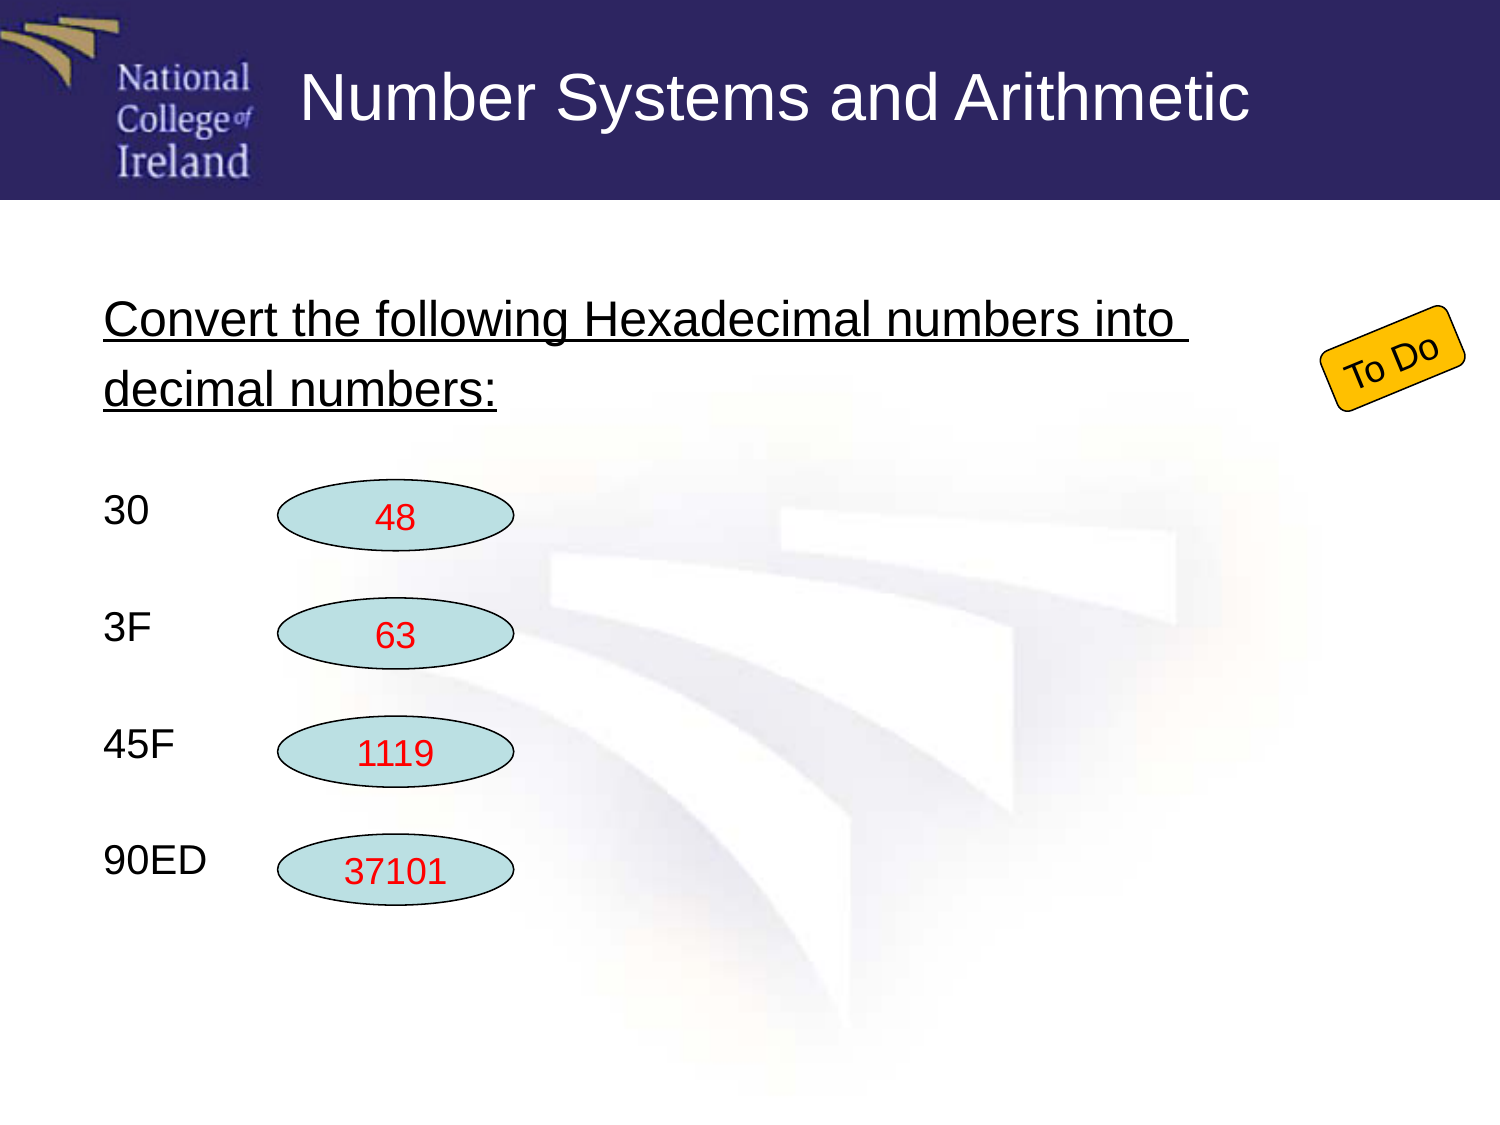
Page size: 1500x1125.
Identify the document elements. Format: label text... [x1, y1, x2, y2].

picture [0, 0, 1500, 200]
text_box Convert the following Hexadecimal numbers into decimal numbers: 30 3F 45F 90ED [88, 278, 1329, 1024]
text_box 1119 [277, 716, 514, 788]
text_box 63 [277, 597, 514, 669]
picture [0, 226, 1350, 1125]
text_box 37101 [277, 834, 514, 906]
text_box 48 [277, 479, 514, 551]
text_box To Do [1320, 305, 1465, 412]
text_box Number Systems and Arithmetic [147, 0, 1423, 188]
